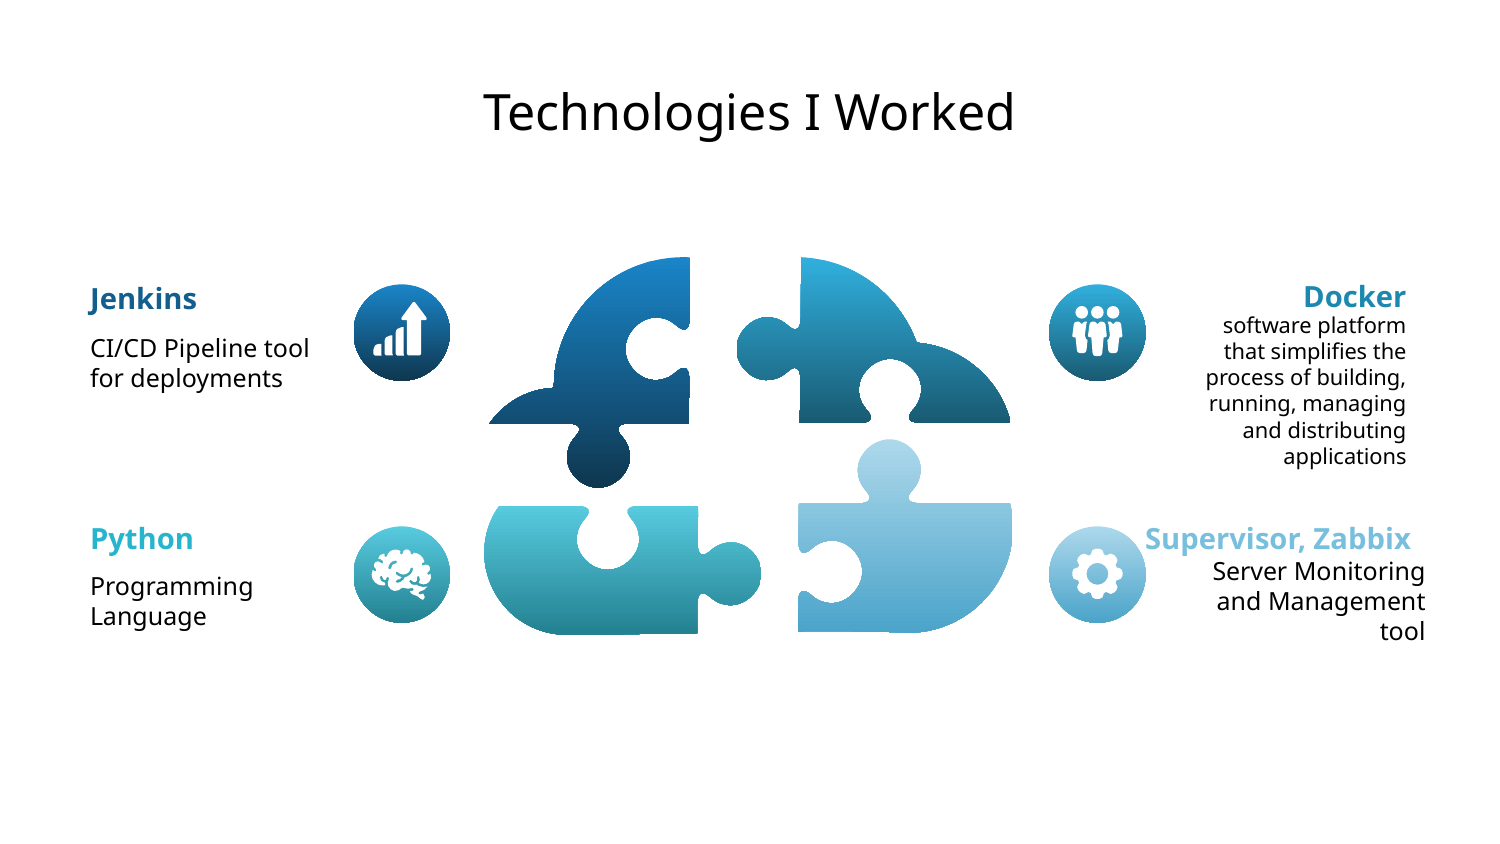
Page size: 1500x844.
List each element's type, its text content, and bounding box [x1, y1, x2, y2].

text_box Python [74, 505, 334, 566]
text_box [353, 526, 451, 623]
text_box software platform that simplifies the process of building, running, managing and distributing applications [1163, 328, 1422, 452]
text_box [736, 257, 1011, 424]
text_box [798, 439, 1013, 633]
title Technologies I Worked [75, 65, 1425, 160]
text_box Docker [1163, 263, 1422, 327]
text_box Jenkins [74, 265, 334, 327]
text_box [353, 284, 451, 381]
text_box [489, 257, 690, 488]
text_box Programming Language [74, 566, 334, 635]
text_box CI/CD Pipeline tool for deployments [74, 328, 334, 397]
text_box Server Monitoring and Management tool [1163, 566, 1441, 635]
text_box [484, 505, 762, 635]
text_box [1048, 284, 1146, 381]
text_box Supervisor, Zabbix [1127, 505, 1427, 567]
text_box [1048, 526, 1146, 623]
